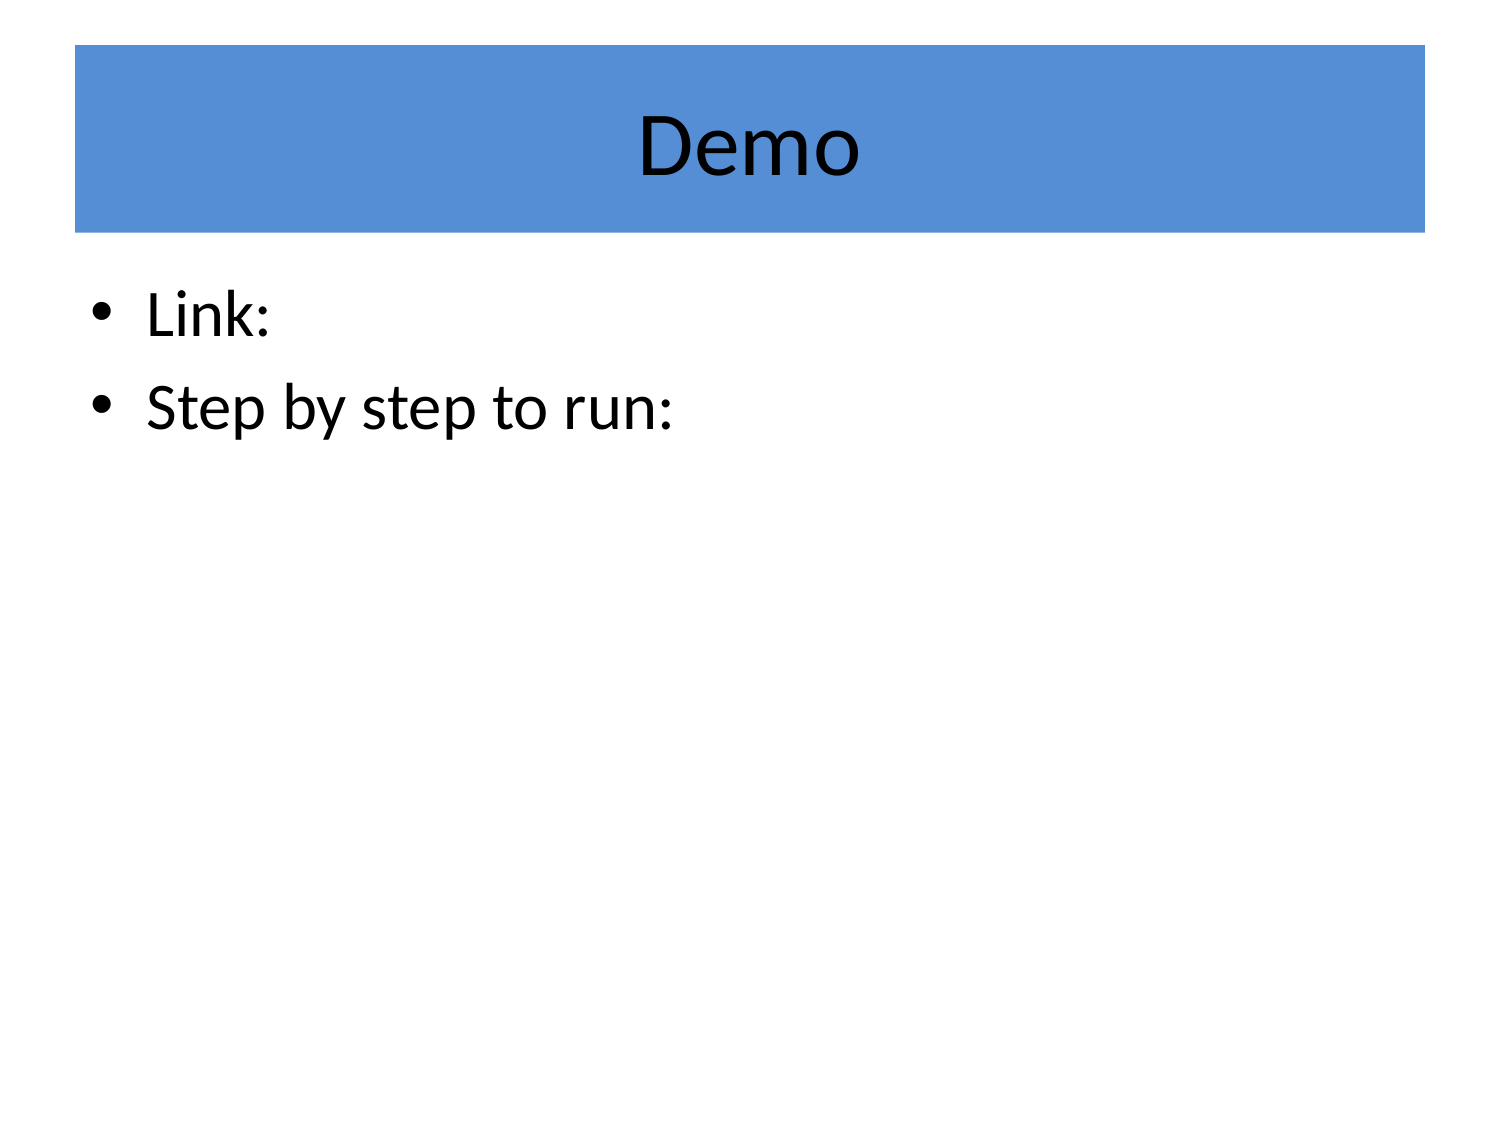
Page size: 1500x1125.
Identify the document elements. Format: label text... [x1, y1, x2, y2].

title Demo [75, 45, 1425, 233]
list Link: Step by step to run: [75, 262, 1425, 1005]
